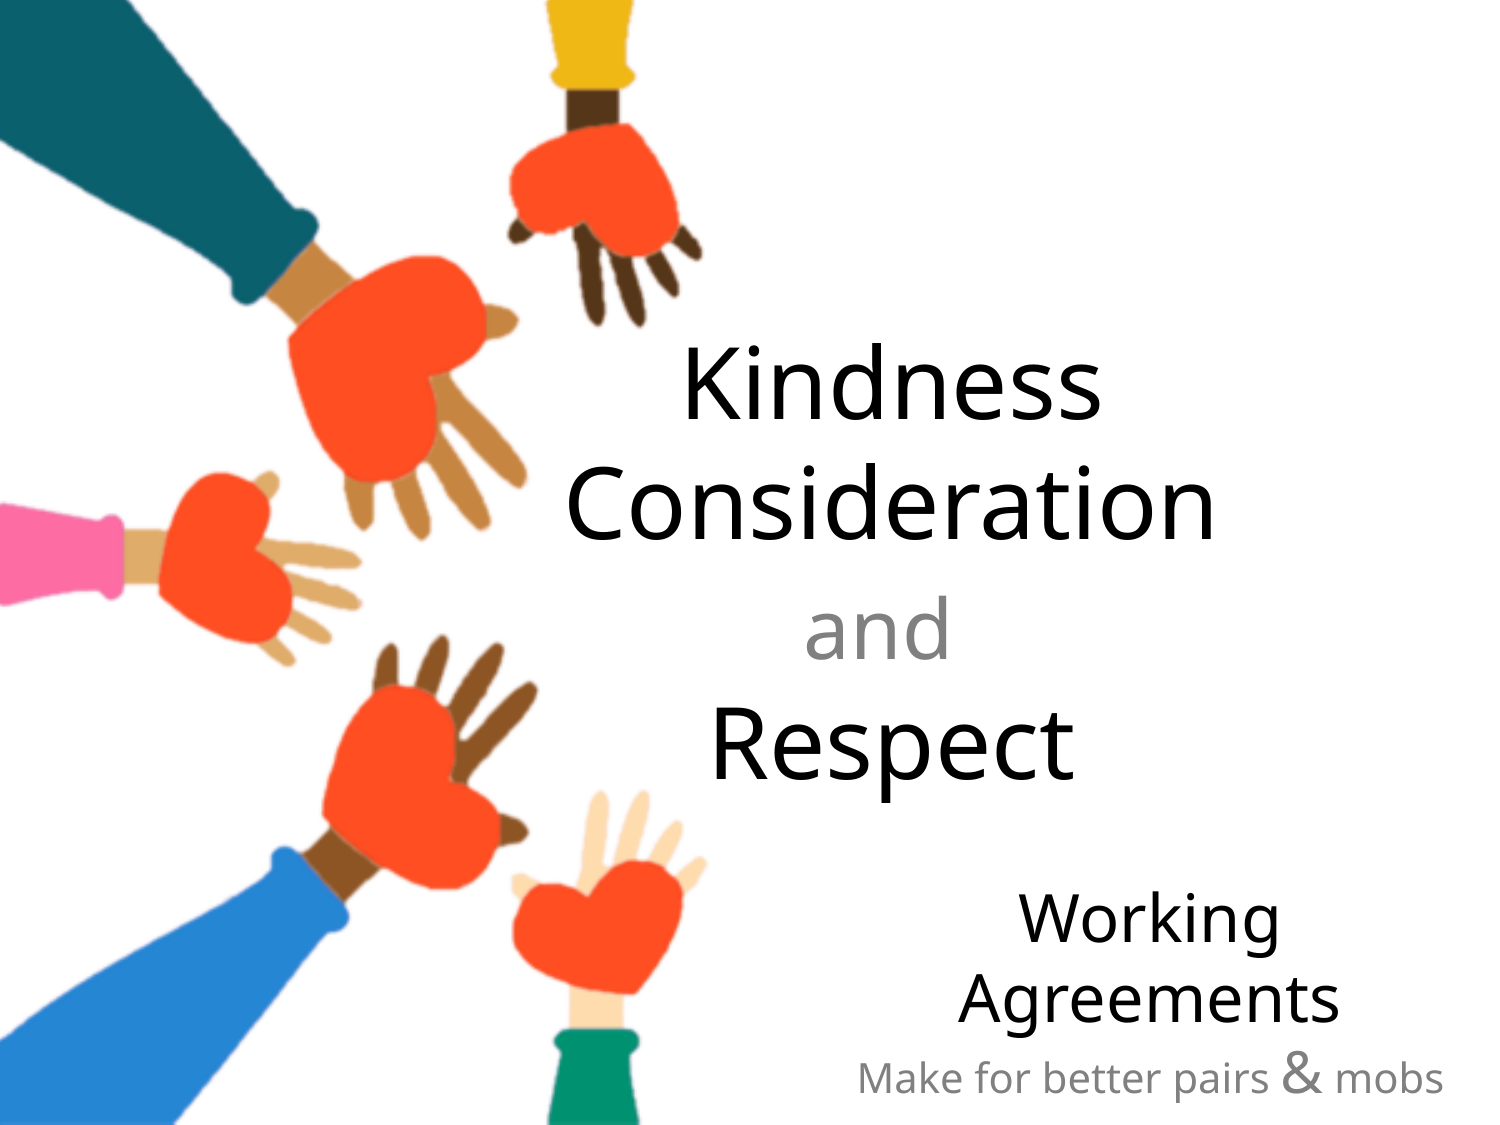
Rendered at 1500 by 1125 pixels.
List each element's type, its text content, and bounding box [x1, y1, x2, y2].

picture [0, 0, 760, 1125]
text_box Kindness Consideration and Respect [760, 312, 1334, 807]
text_box Working Agreements Make for better pairs & mobs [816, 867, 1485, 1113]
